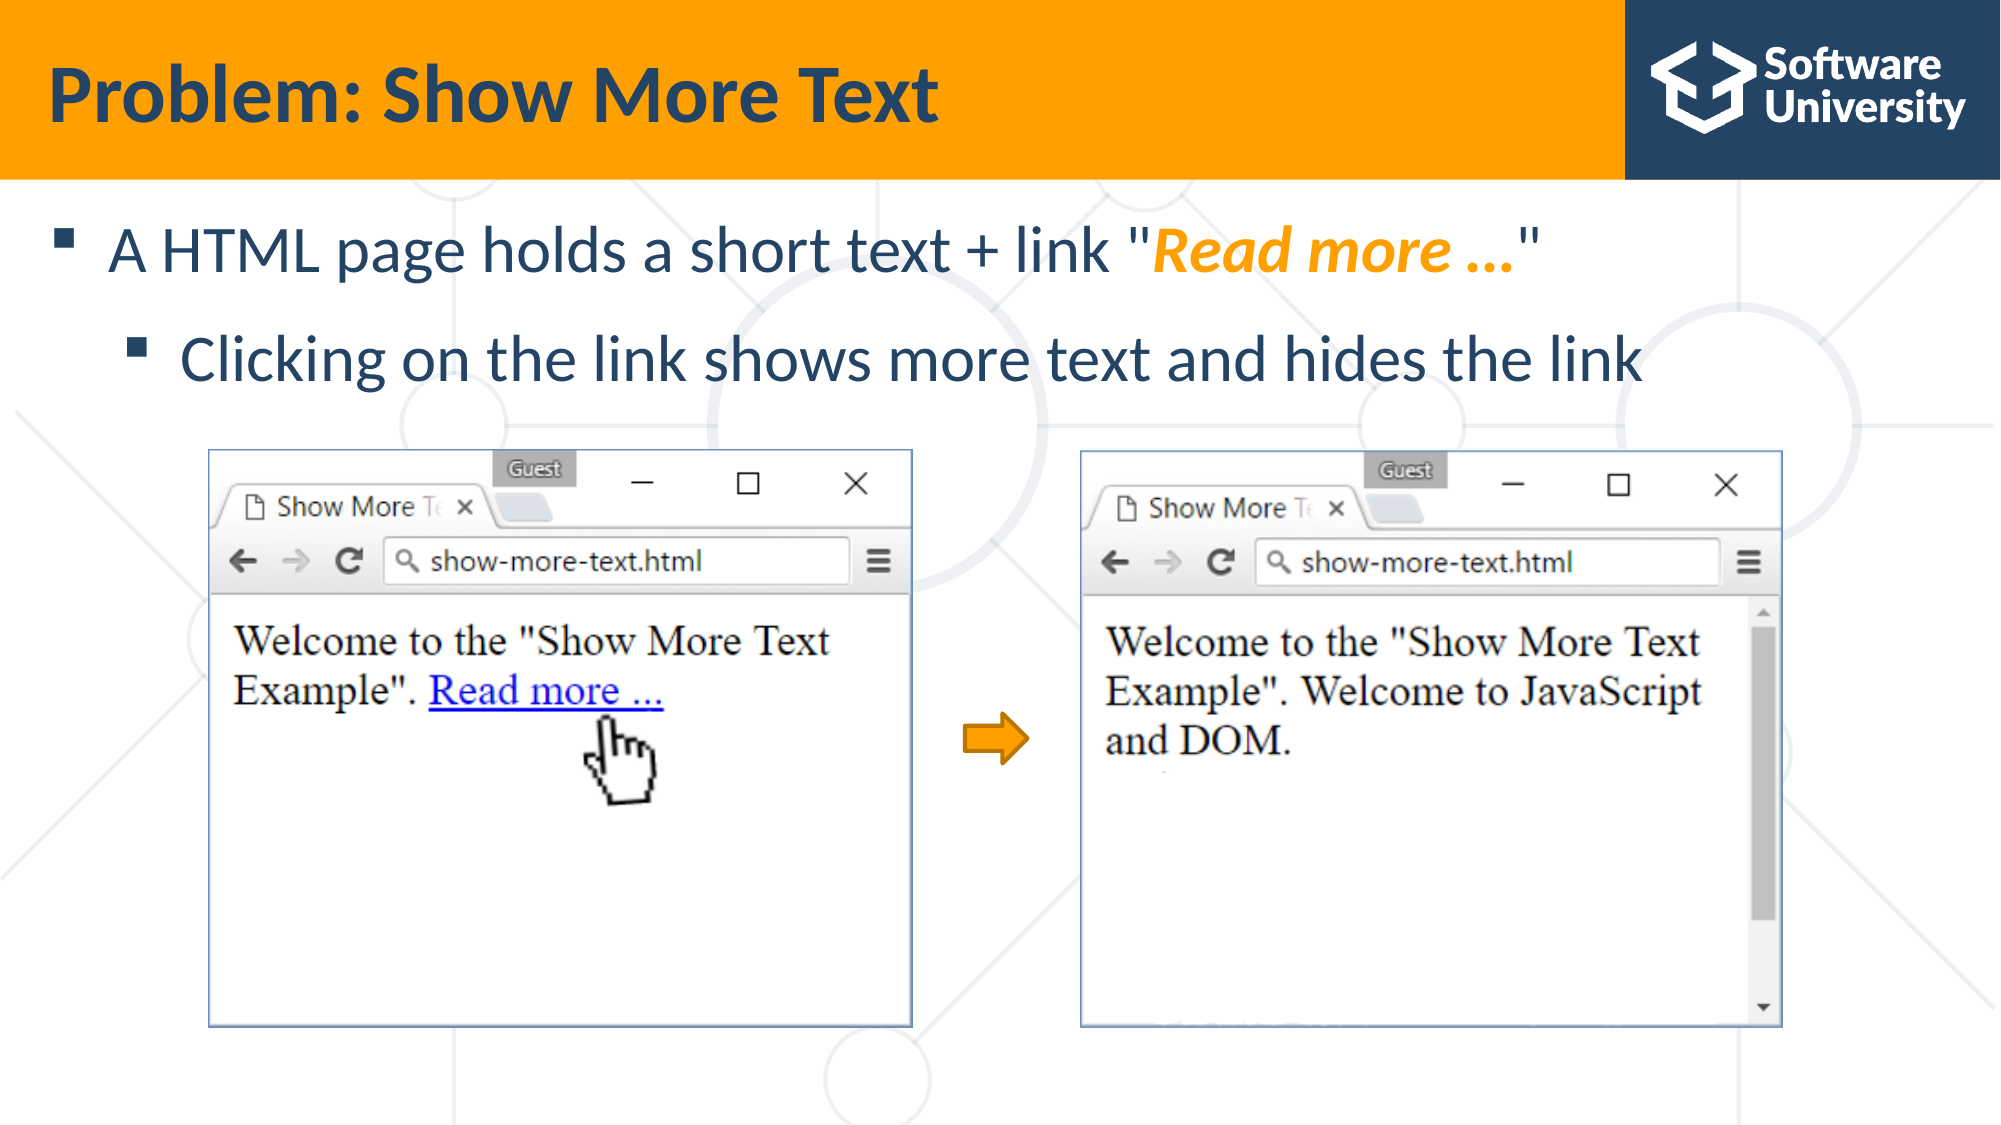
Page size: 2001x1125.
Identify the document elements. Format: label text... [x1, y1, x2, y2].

list A HTML page holds a short text + link "Read more …" Clicking on the link shows more text and hides the link [31, 196, 1970, 1104]
title Problem: Show More Text [31, 16, 1625, 162]
picture [1651, 41, 1966, 134]
picture [1080, 449, 1783, 1028]
picture [208, 449, 913, 1028]
text_box [962, 711, 1030, 766]
